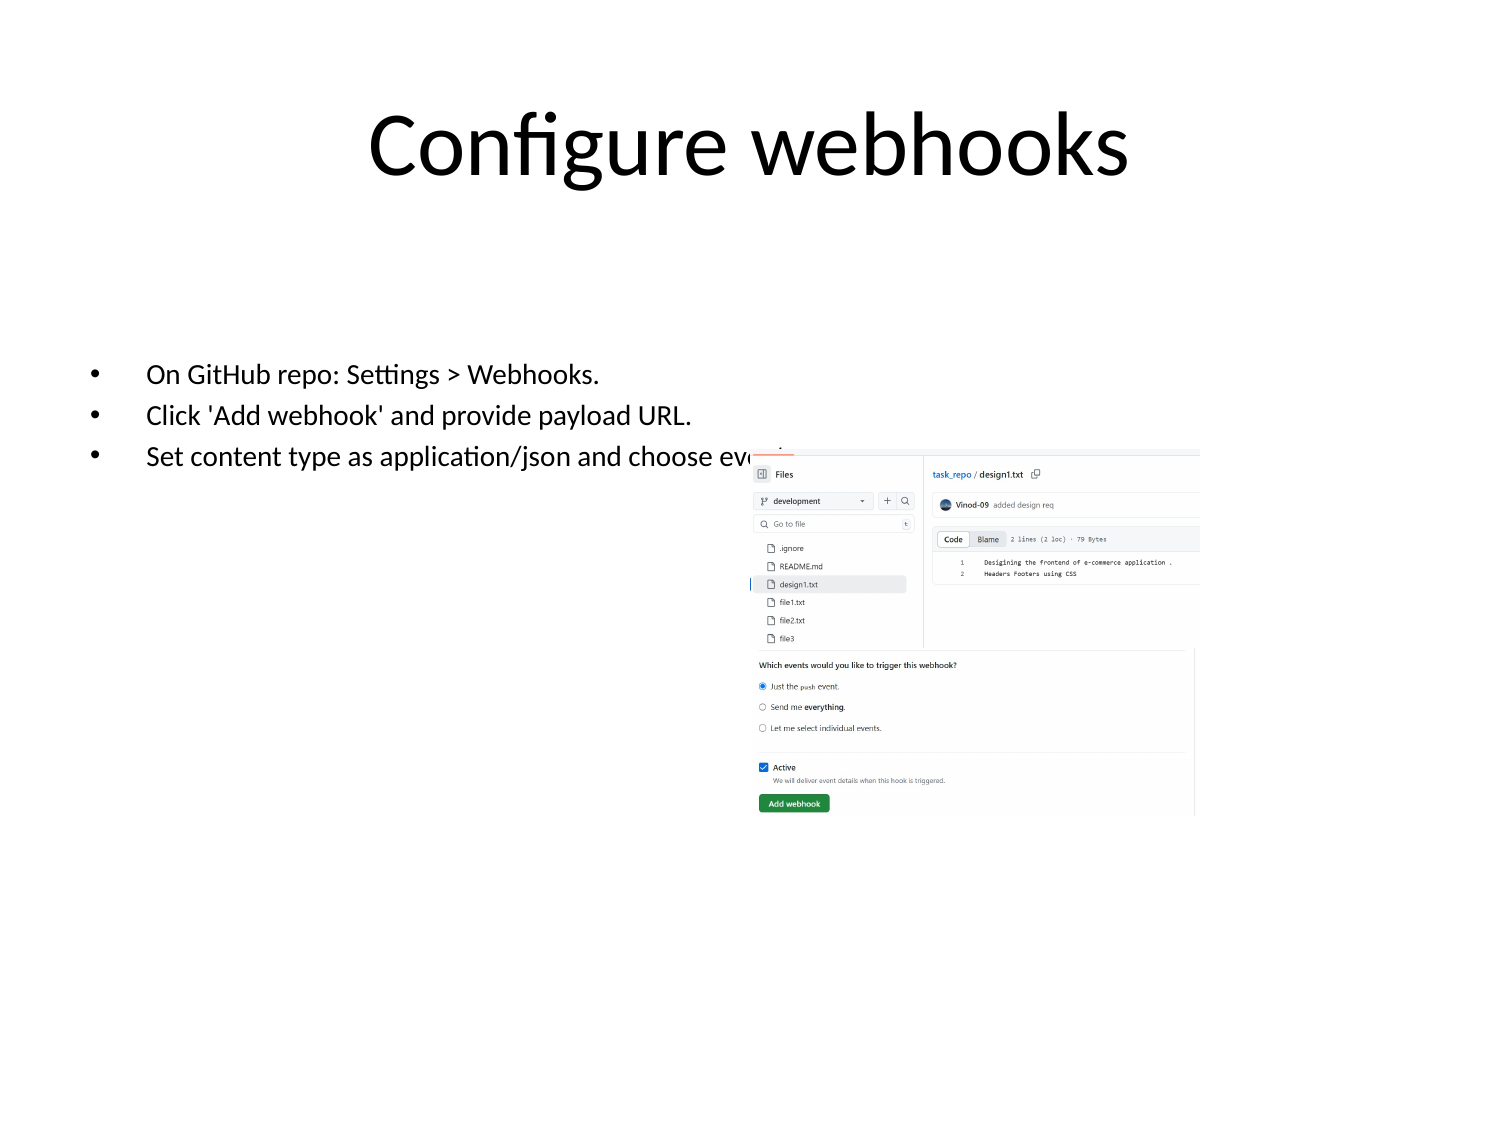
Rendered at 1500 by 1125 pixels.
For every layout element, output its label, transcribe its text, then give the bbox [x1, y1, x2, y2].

title Configure webhooks [75, 45, 1425, 233]
picture [749, 449, 1201, 816]
list On GitHub repo: Settings > Webhooks. Click 'Add webhook' and provide payload URL. Set content type as application/json and choose events. [75, 262, 1425, 1005]
